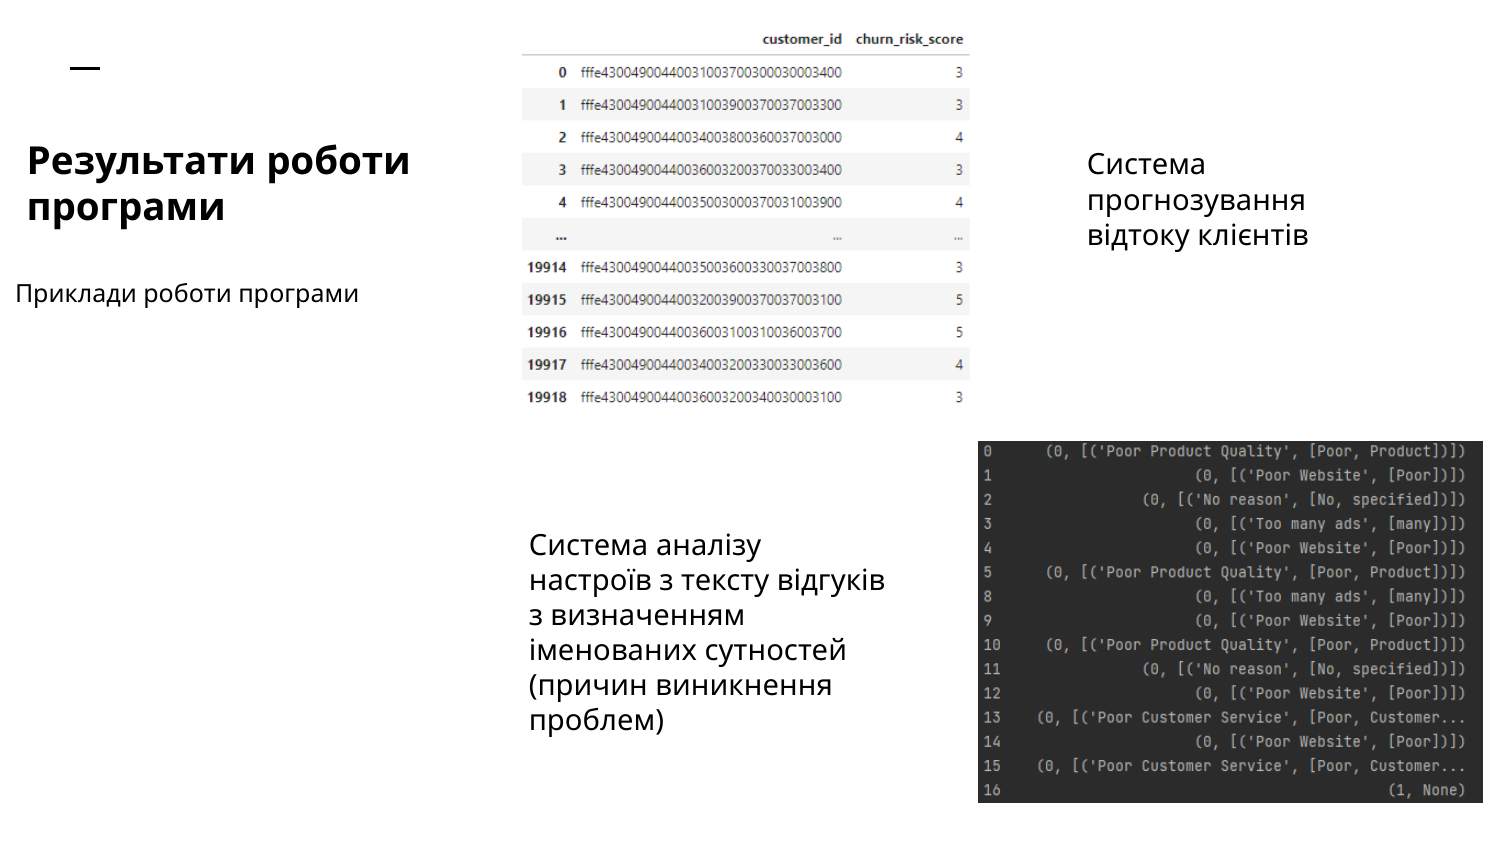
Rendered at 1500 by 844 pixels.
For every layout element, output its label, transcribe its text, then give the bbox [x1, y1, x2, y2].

text_box Система прогнозування відтоку клієнтів [996, 130, 1410, 266]
picture [522, 23, 978, 423]
picture [977, 440, 1484, 803]
list Приклади роботи програми [0, 258, 461, 719]
text_box Система аналізу настроїв з тексту відгуків з визначенням іменованих сутностей (причин виникнення проблем) [513, 511, 907, 752]
title Результати роботи програми [11, 119, 473, 244]
